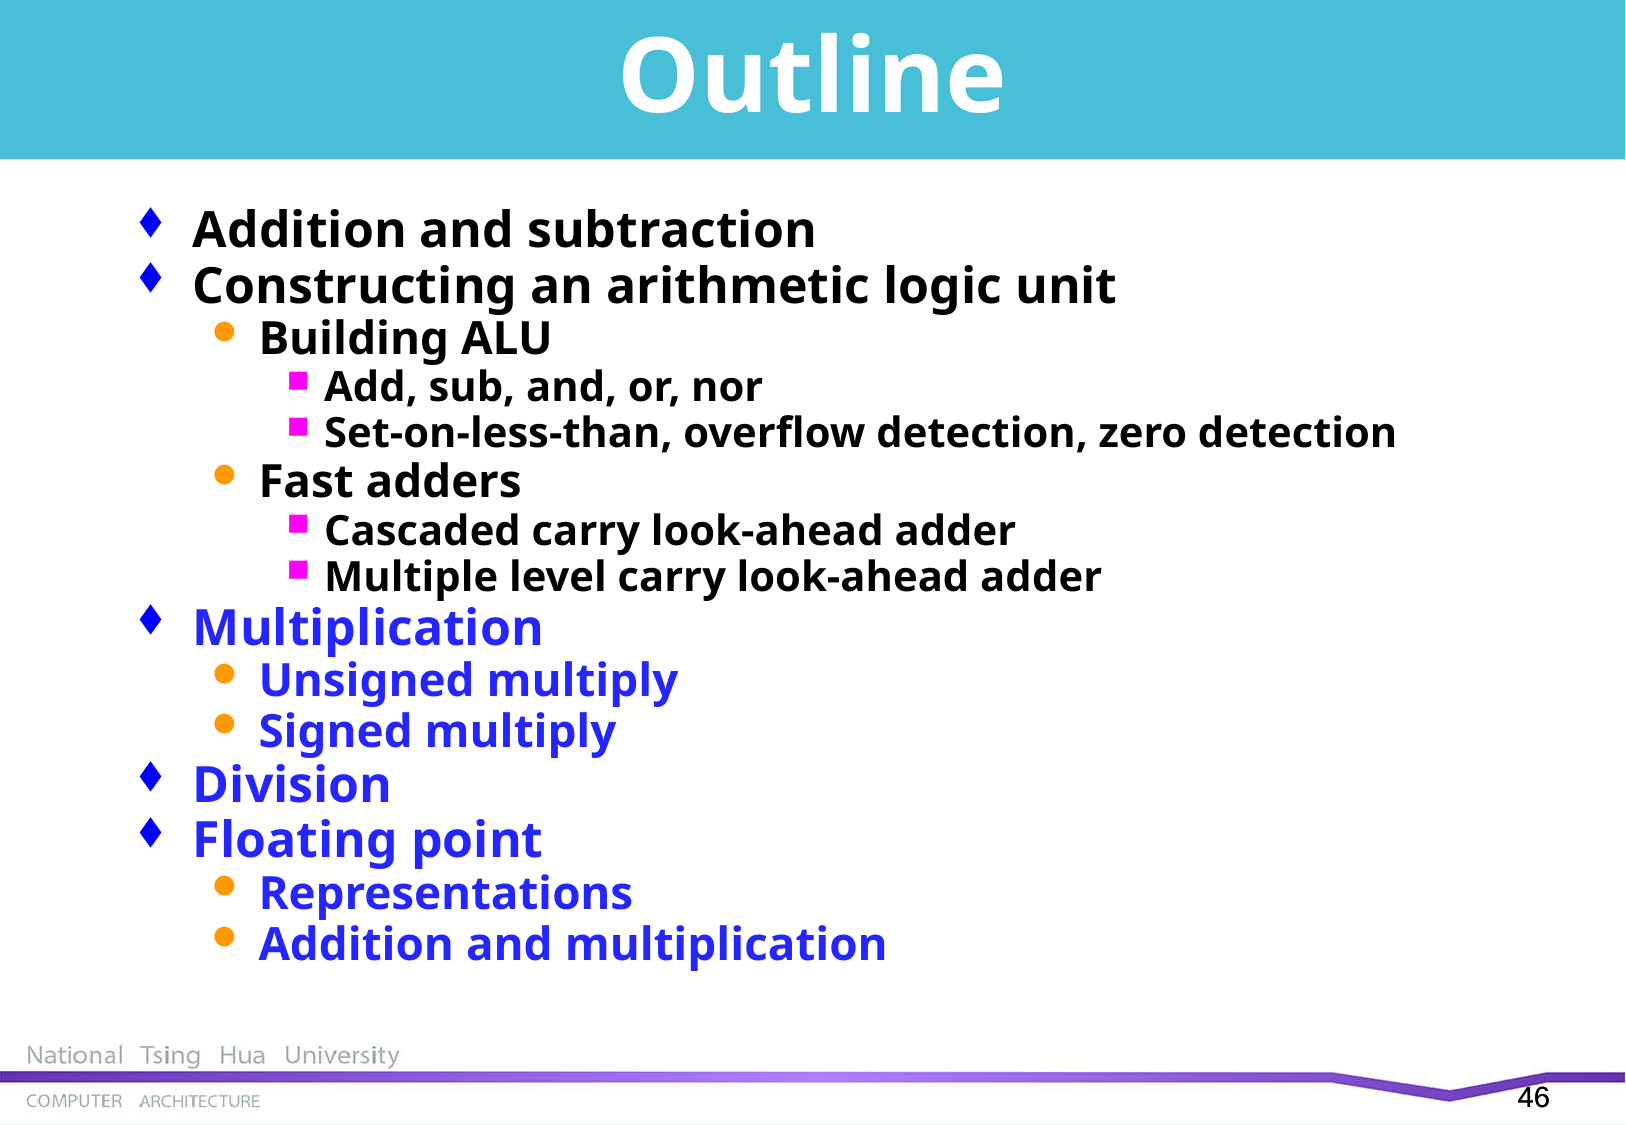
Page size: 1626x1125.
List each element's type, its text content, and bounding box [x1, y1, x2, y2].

list Addition and subtraction Constructing an arithmetic logic unit Building ALU Add, sub, and, or, nor Set-on-less-than, overflow detection, zero detection Fast adders Cascaded carry look-ahead adder Multiple level carry look-ahead adder Multiplication Unsigned multiply Signed multiply Division Floating point Representations Addition and multiplication [121, 202, 1504, 1036]
title Outline [121, 6, 1504, 155]
picture [0, 0, 1626, 1125]
slide_number 45 [1226, 1058, 1566, 1125]
